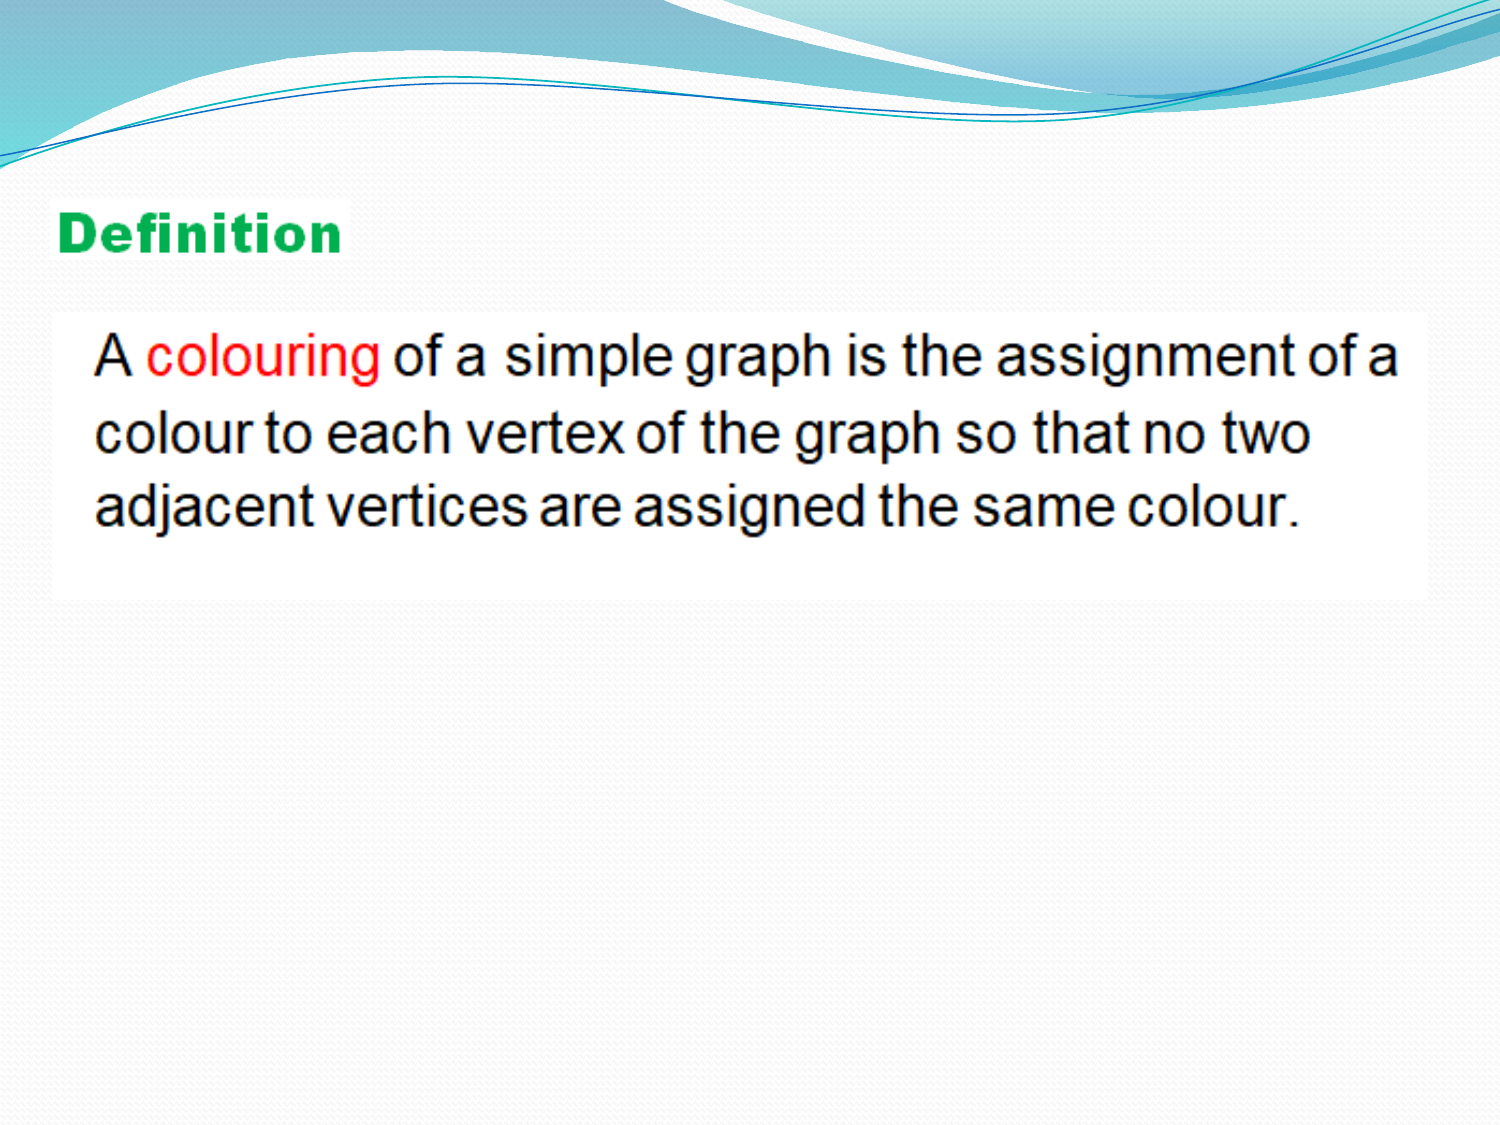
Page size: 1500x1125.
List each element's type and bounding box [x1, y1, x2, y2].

picture [49, 199, 351, 261]
picture [52, 312, 1429, 601]
